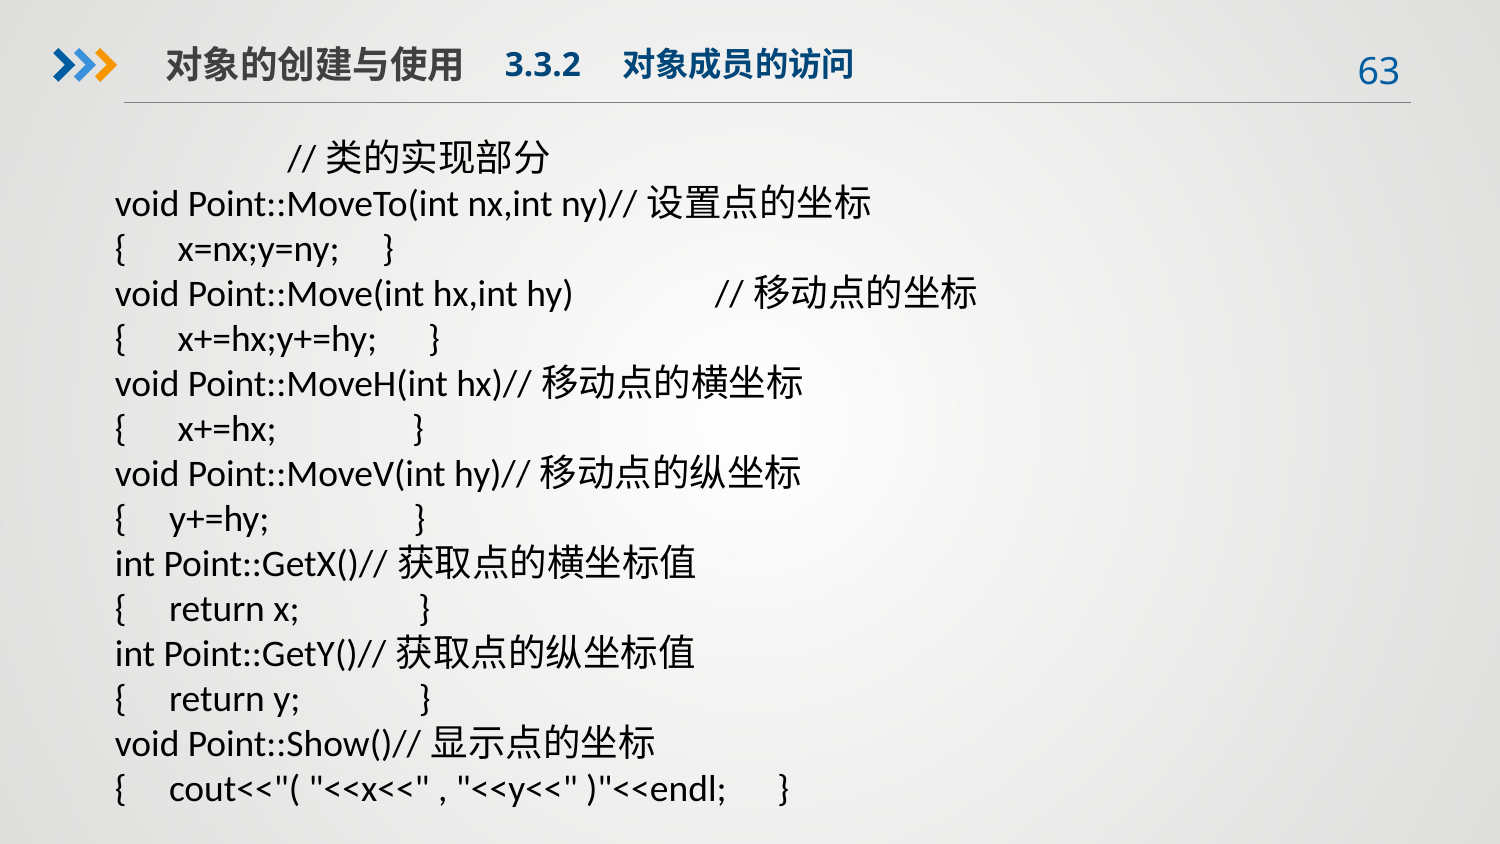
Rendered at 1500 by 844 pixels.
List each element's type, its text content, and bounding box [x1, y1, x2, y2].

text_box 对象的创建与使用 [140, 32, 491, 95]
text_box 3.3.2 对象成员的访问 [490, 36, 999, 91]
picture [0, 0, 1500, 844]
text_box //类的实现部分 void Point::MoveTo(int nx,int ny)//设置点的坐标 { x=nx;y=ny; } void Point::Move(int hx,int hy) //移动点的坐标 { x+=hx;y+=hy; } void Point::MoveH(int hx)//移动点的横坐标 { x+=hx; } void Point::MoveV(int hy)//移动点的纵坐标 { y+=hy; } int Point::GetX()//获取点的横坐标值 { return x; } int Point::GetY()//获取点的纵坐标值 { return y; } void Point::Show()//显示点的坐标 { cout<<"( "<<x<<" , "<<y<<" )"<<endl; } [100, 126, 1173, 817]
